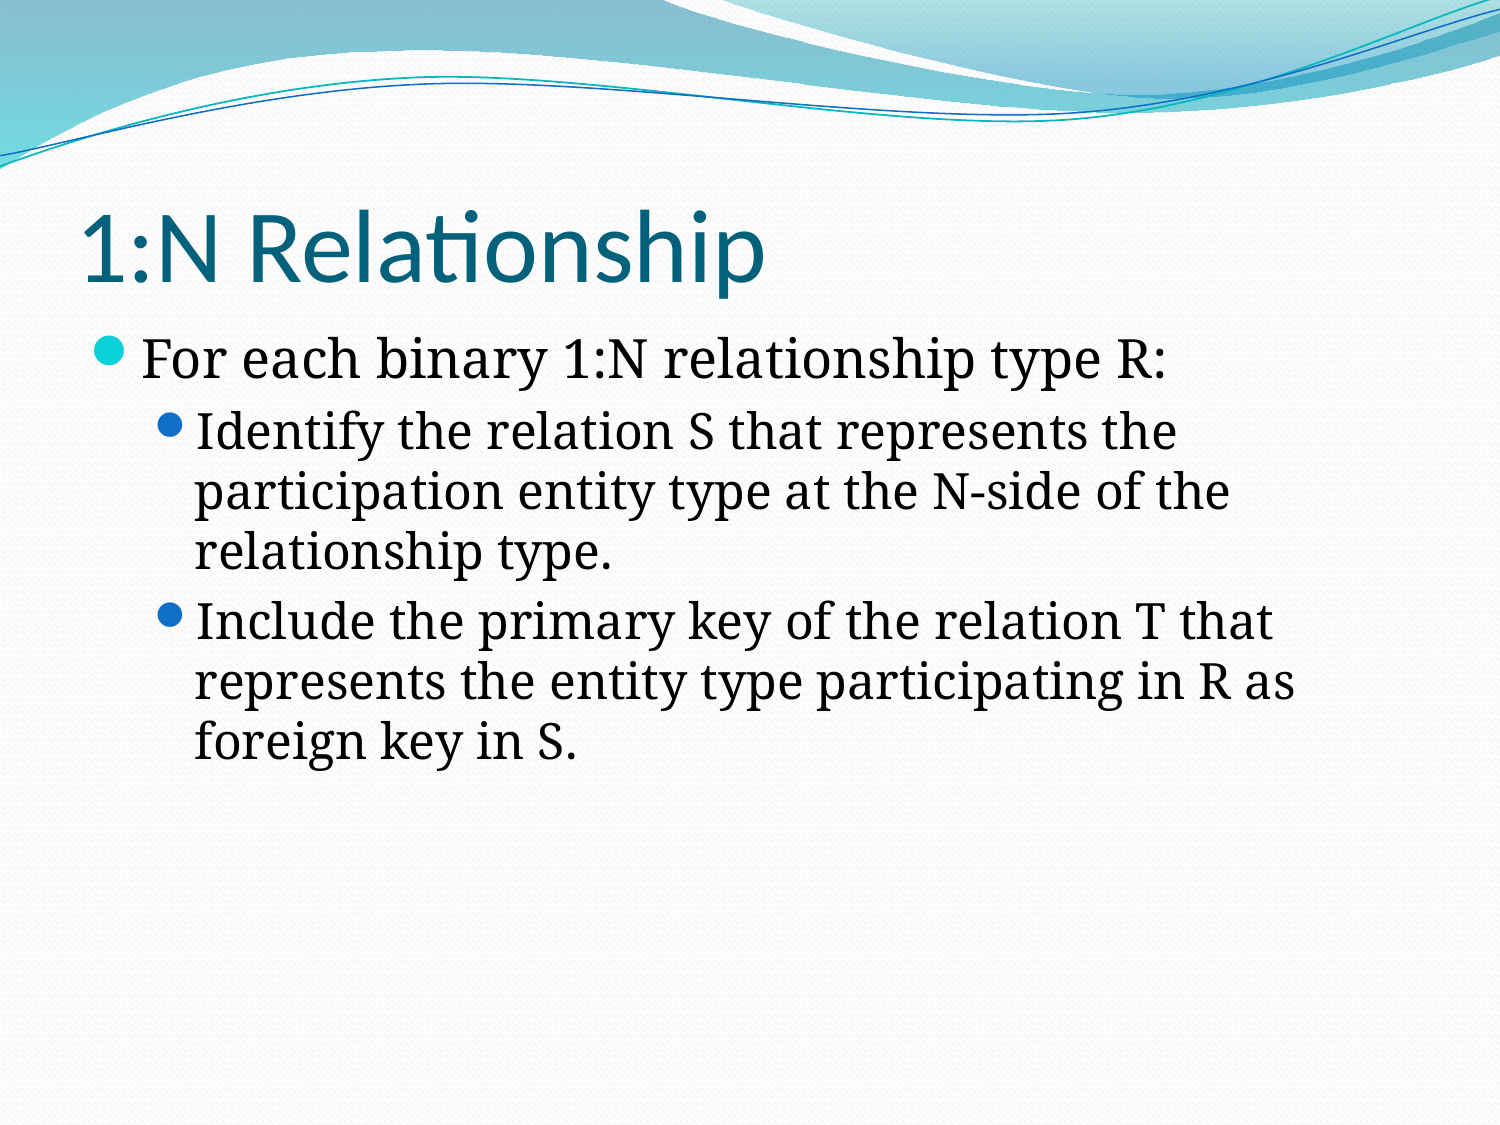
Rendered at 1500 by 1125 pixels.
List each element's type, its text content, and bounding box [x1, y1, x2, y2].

list For each binary 1:N relationship type R: Identify the relation S that represents the participation entity type at the N-side of the relationship type. Include the primary key of the relation T that represents the entity type participating in R as foreign key in S. [75, 317, 1425, 1038]
title 1:N Relationship [75, 115, 1425, 303]
